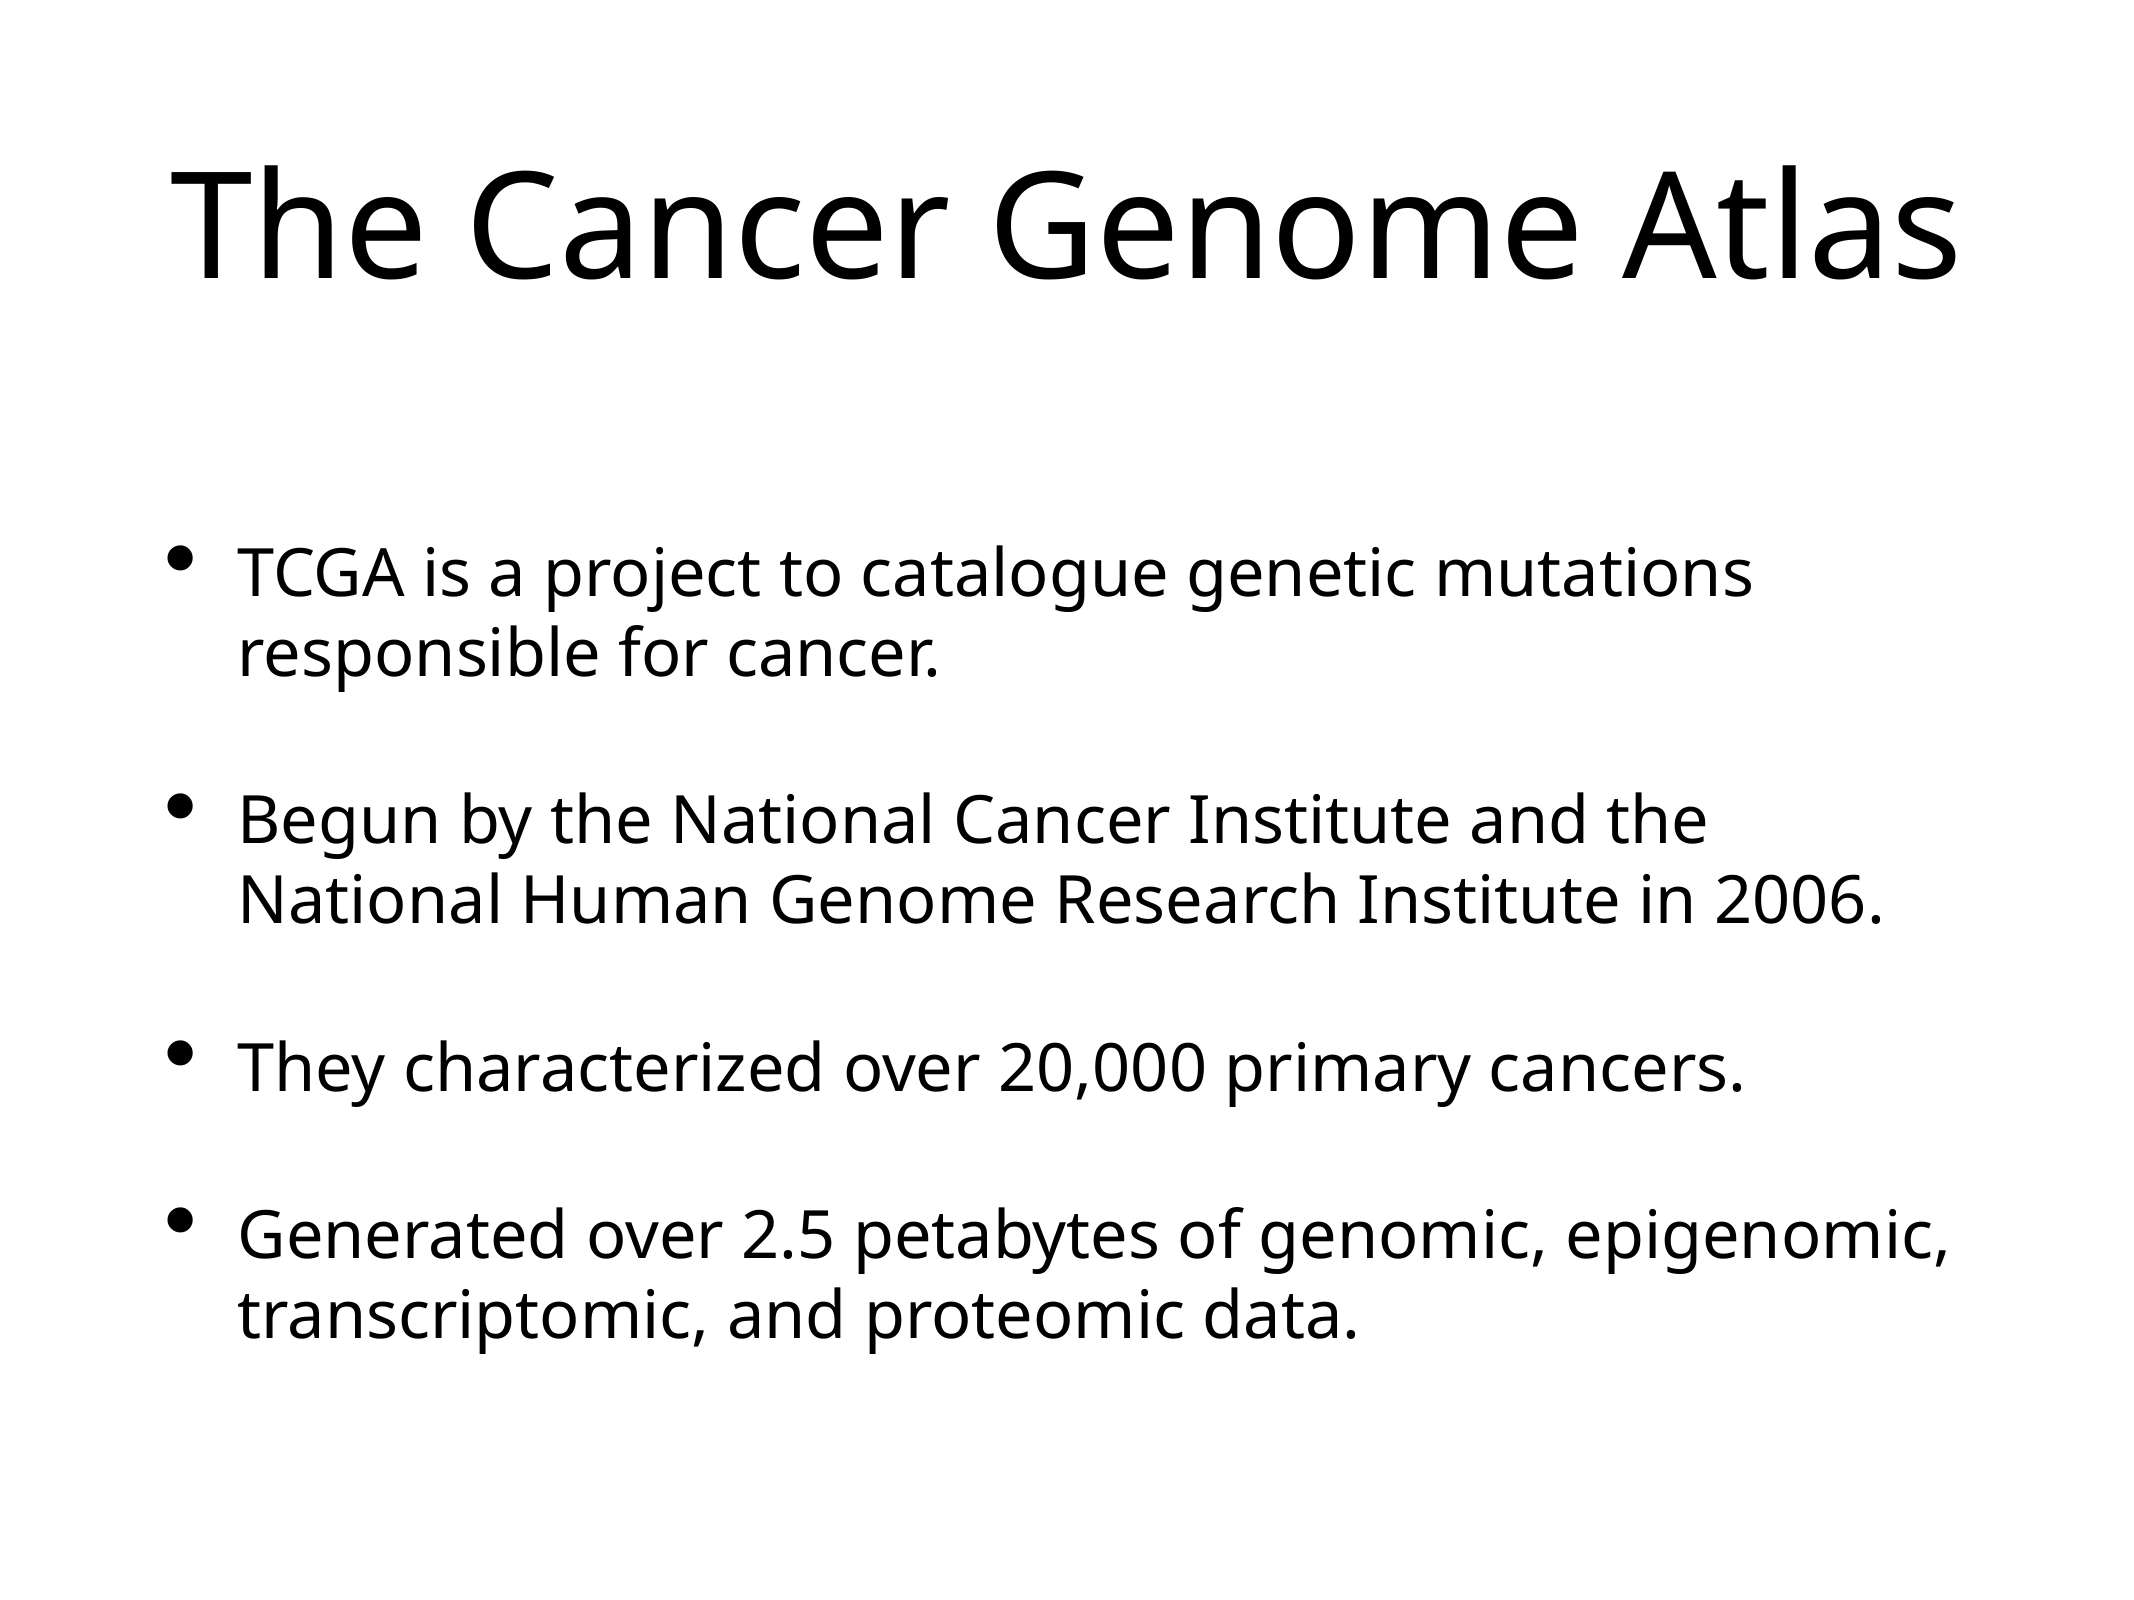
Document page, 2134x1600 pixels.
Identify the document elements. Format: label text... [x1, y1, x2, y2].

title The Cancer Genome Atlas [155, 41, 1978, 397]
list TCGA is a project to catalogue genetic mutations responsible for cancer. Begun by the National Cancer Institute and the National Human Genome Research Institute in 2006. They characterized over 20,000 primary cancers. Generated over 2.5 petabytes of genomic, epigenomic, transcriptomic, and proteomic data. [155, 424, 1978, 1457]
